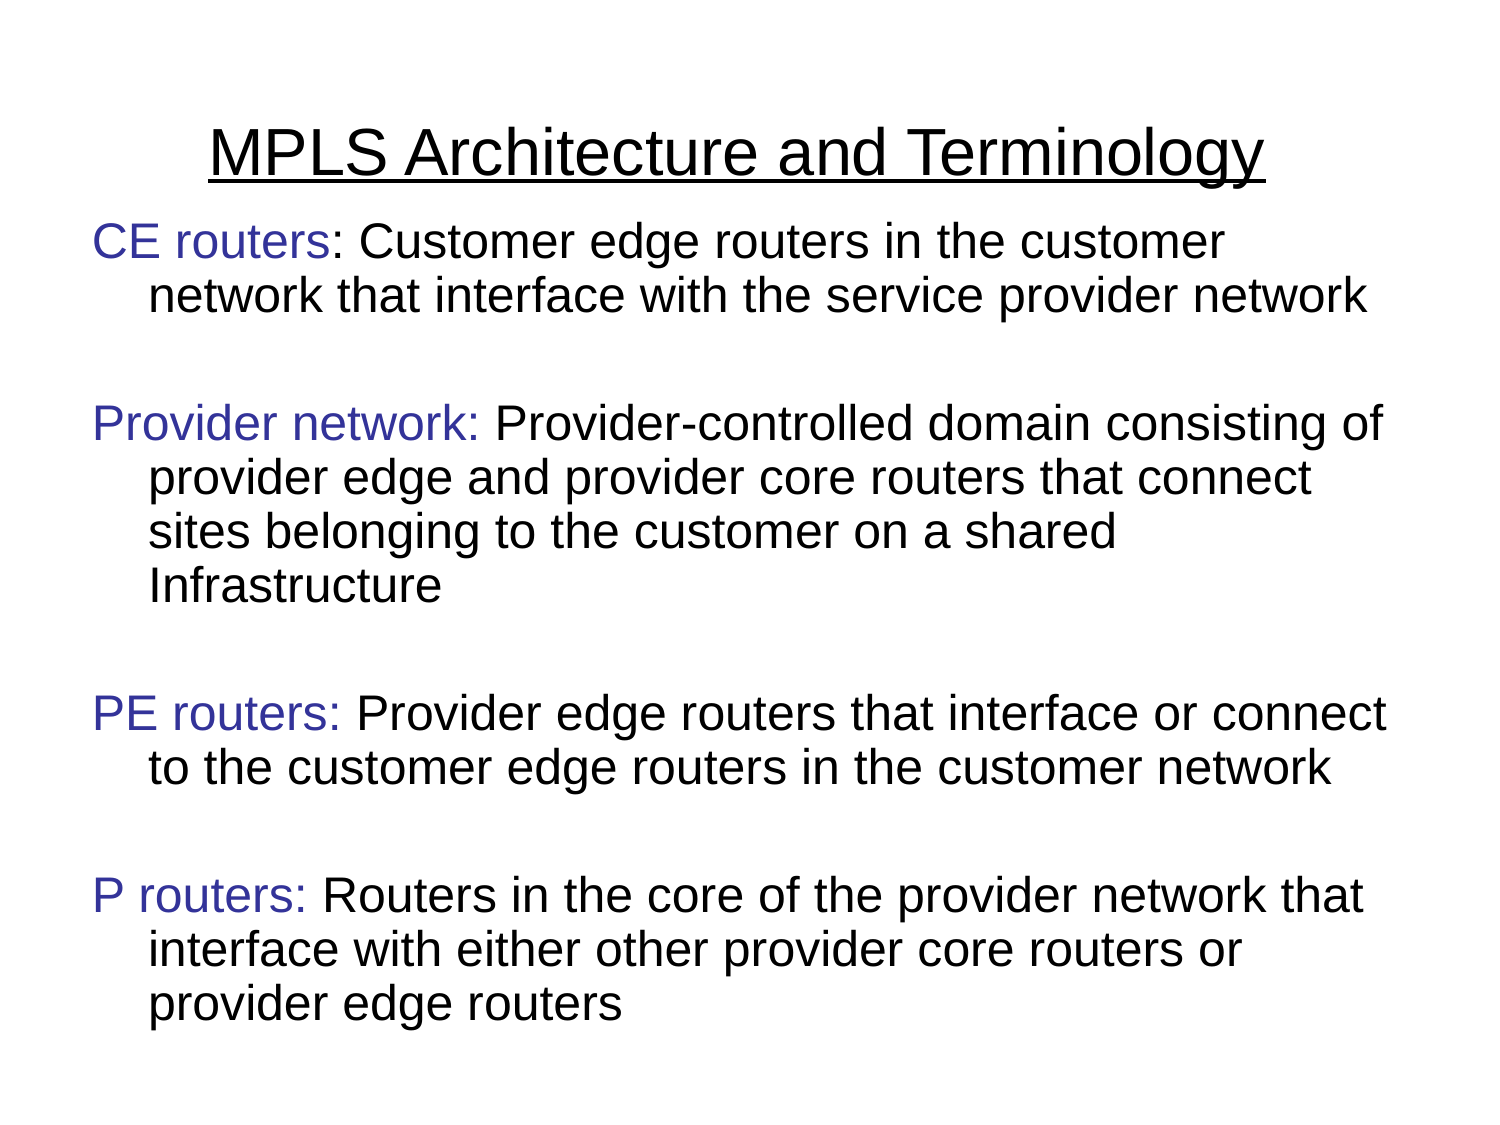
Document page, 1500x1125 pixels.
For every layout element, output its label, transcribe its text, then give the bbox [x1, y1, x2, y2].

list CE routers: Customer edge routers in the customer network that interface with the service provider network Provider network: Provider-controlled domain consisting of provider edge and provider core routers that connect sites belonging to the customer on a shared Infrastructure PE routers: Provider edge routers that interface or connect to the customer edge routers in the customer network P routers: Routers in the core of the provider network that interface with either other provider core routers or provider edge routers [76, 208, 1427, 998]
title MPLS Architecture and Terminology [75, 45, 1425, 233]
